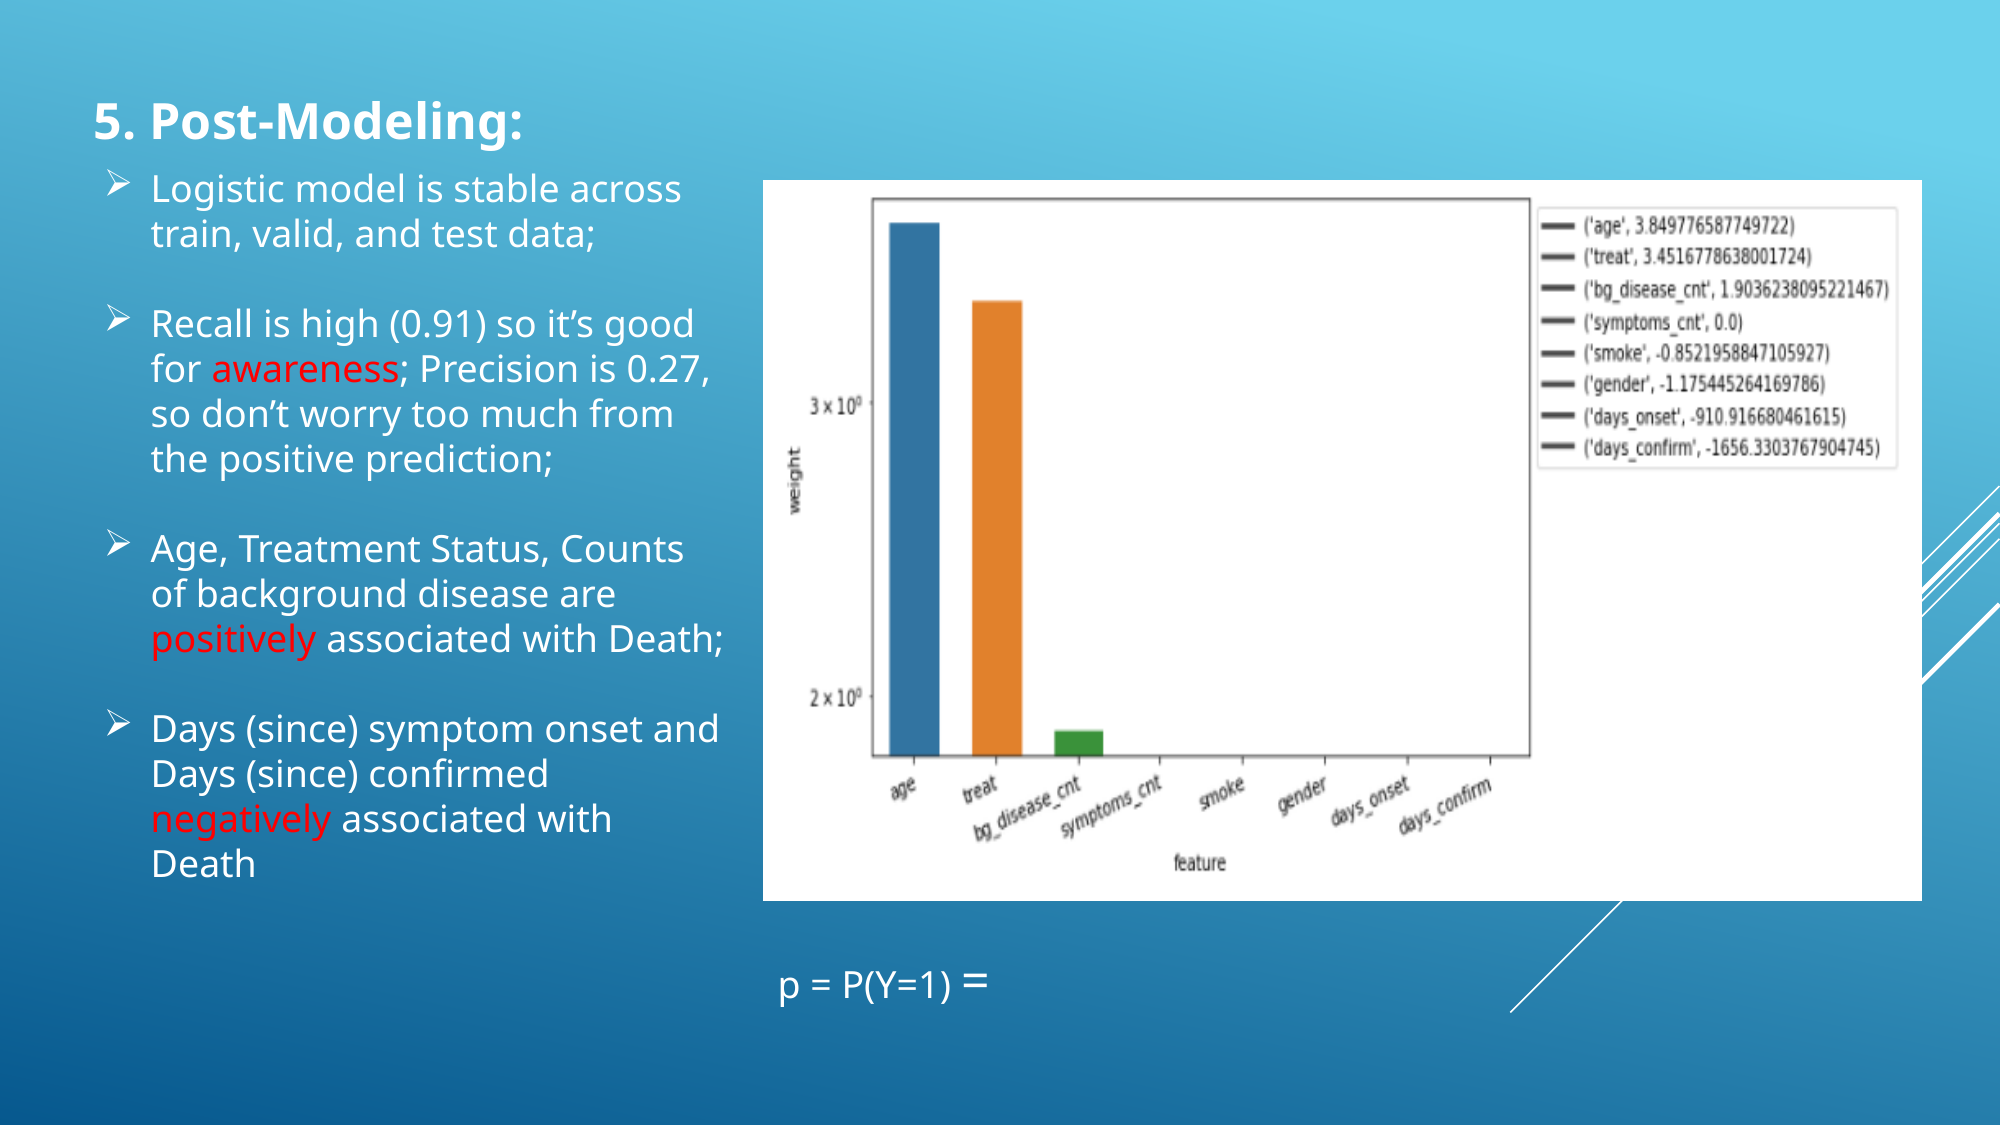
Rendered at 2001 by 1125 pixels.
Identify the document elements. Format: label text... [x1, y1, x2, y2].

text_box Logistic model is stable across train, valid, and test data; Recall is high (0.91) so it’s good for awareness; Precision is 0.27, so don’t worry too much from the positive prediction; Age, Treatment Status, Counts of background disease are positively associated with Death; Days (since) symptom onset and Days (since) confirmed negatively associated with Death [89, 157, 744, 893]
text_box 5. Post-Modeling: [69, 82, 585, 157]
picture [762, 179, 1923, 901]
